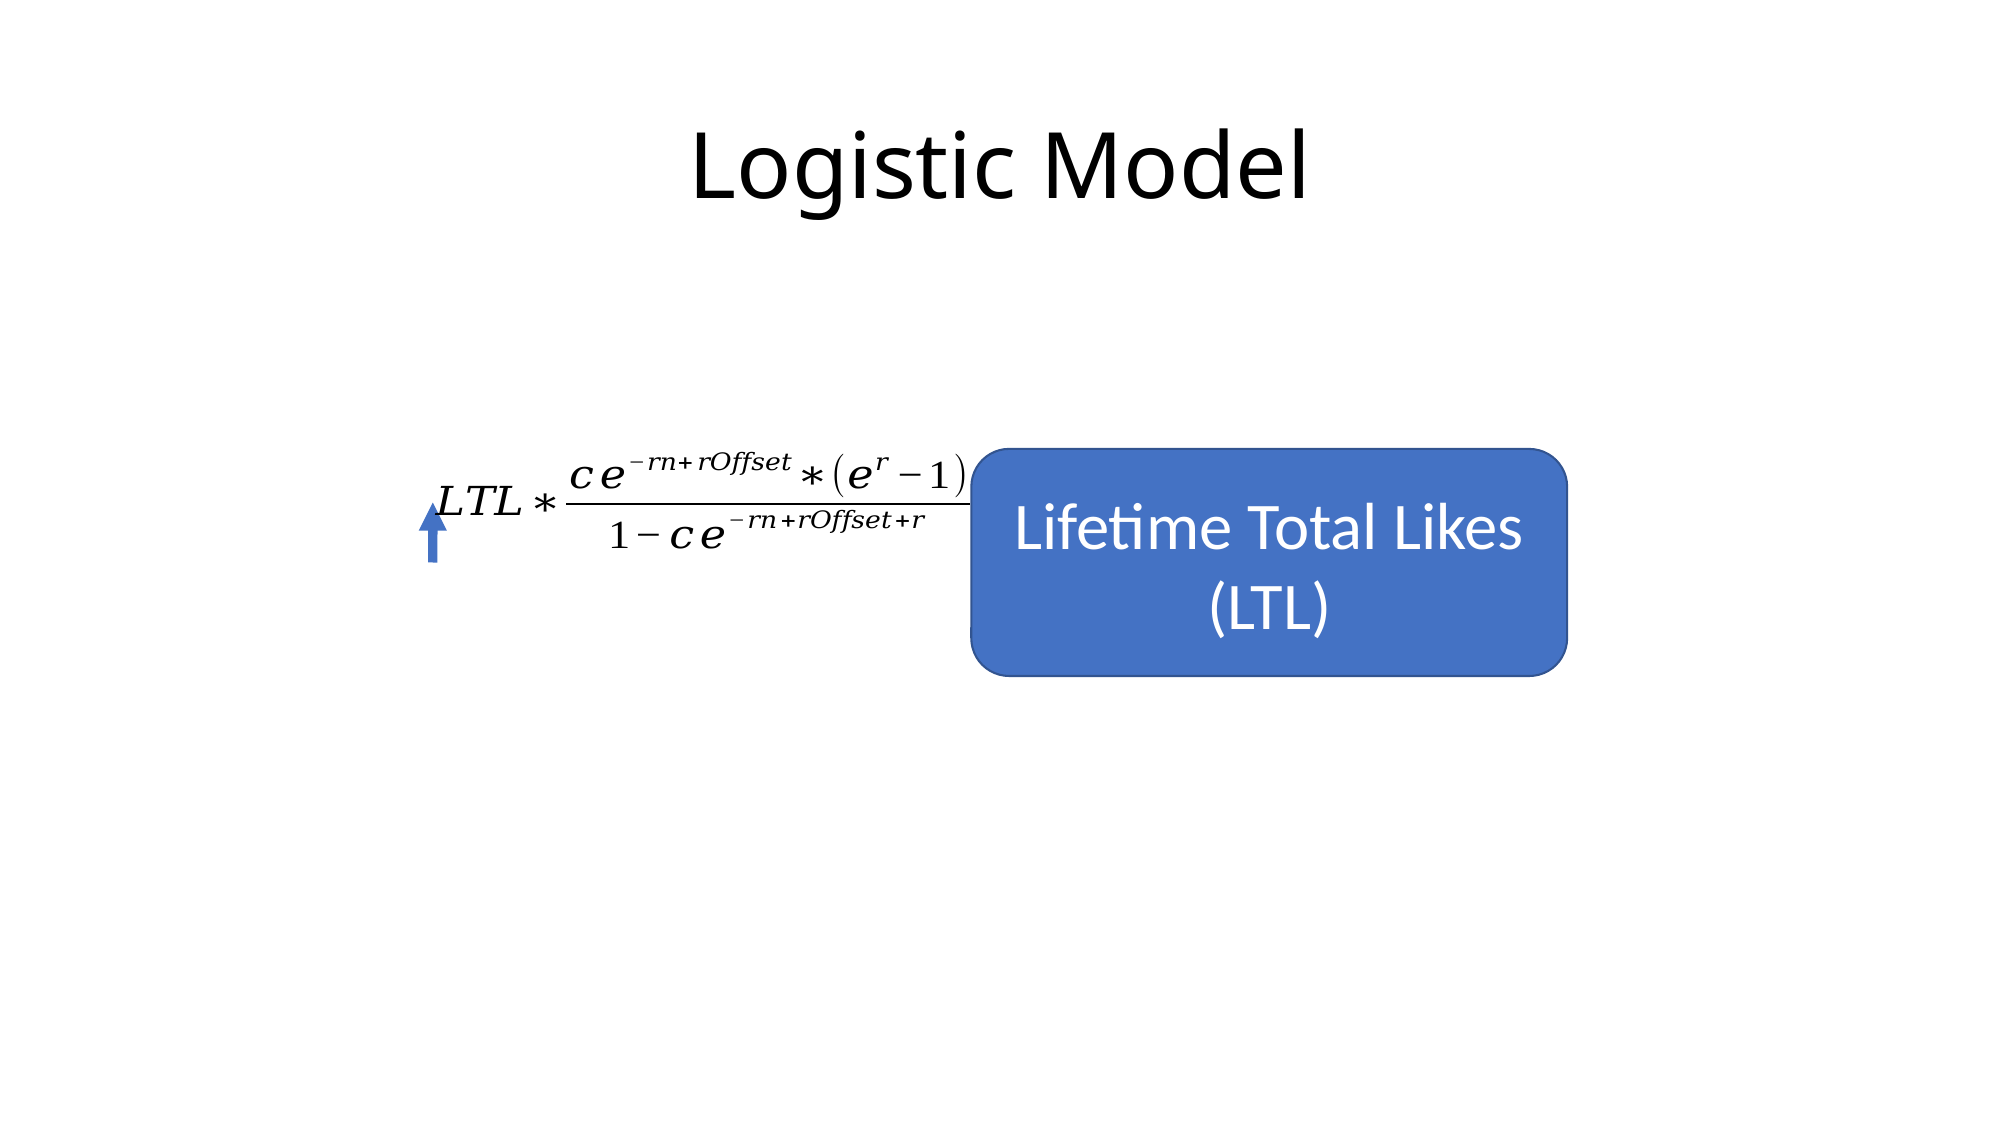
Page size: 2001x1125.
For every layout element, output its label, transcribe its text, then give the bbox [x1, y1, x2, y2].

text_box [432, 448, 1568, 677]
title Logistic Model [137, 59, 1863, 278]
